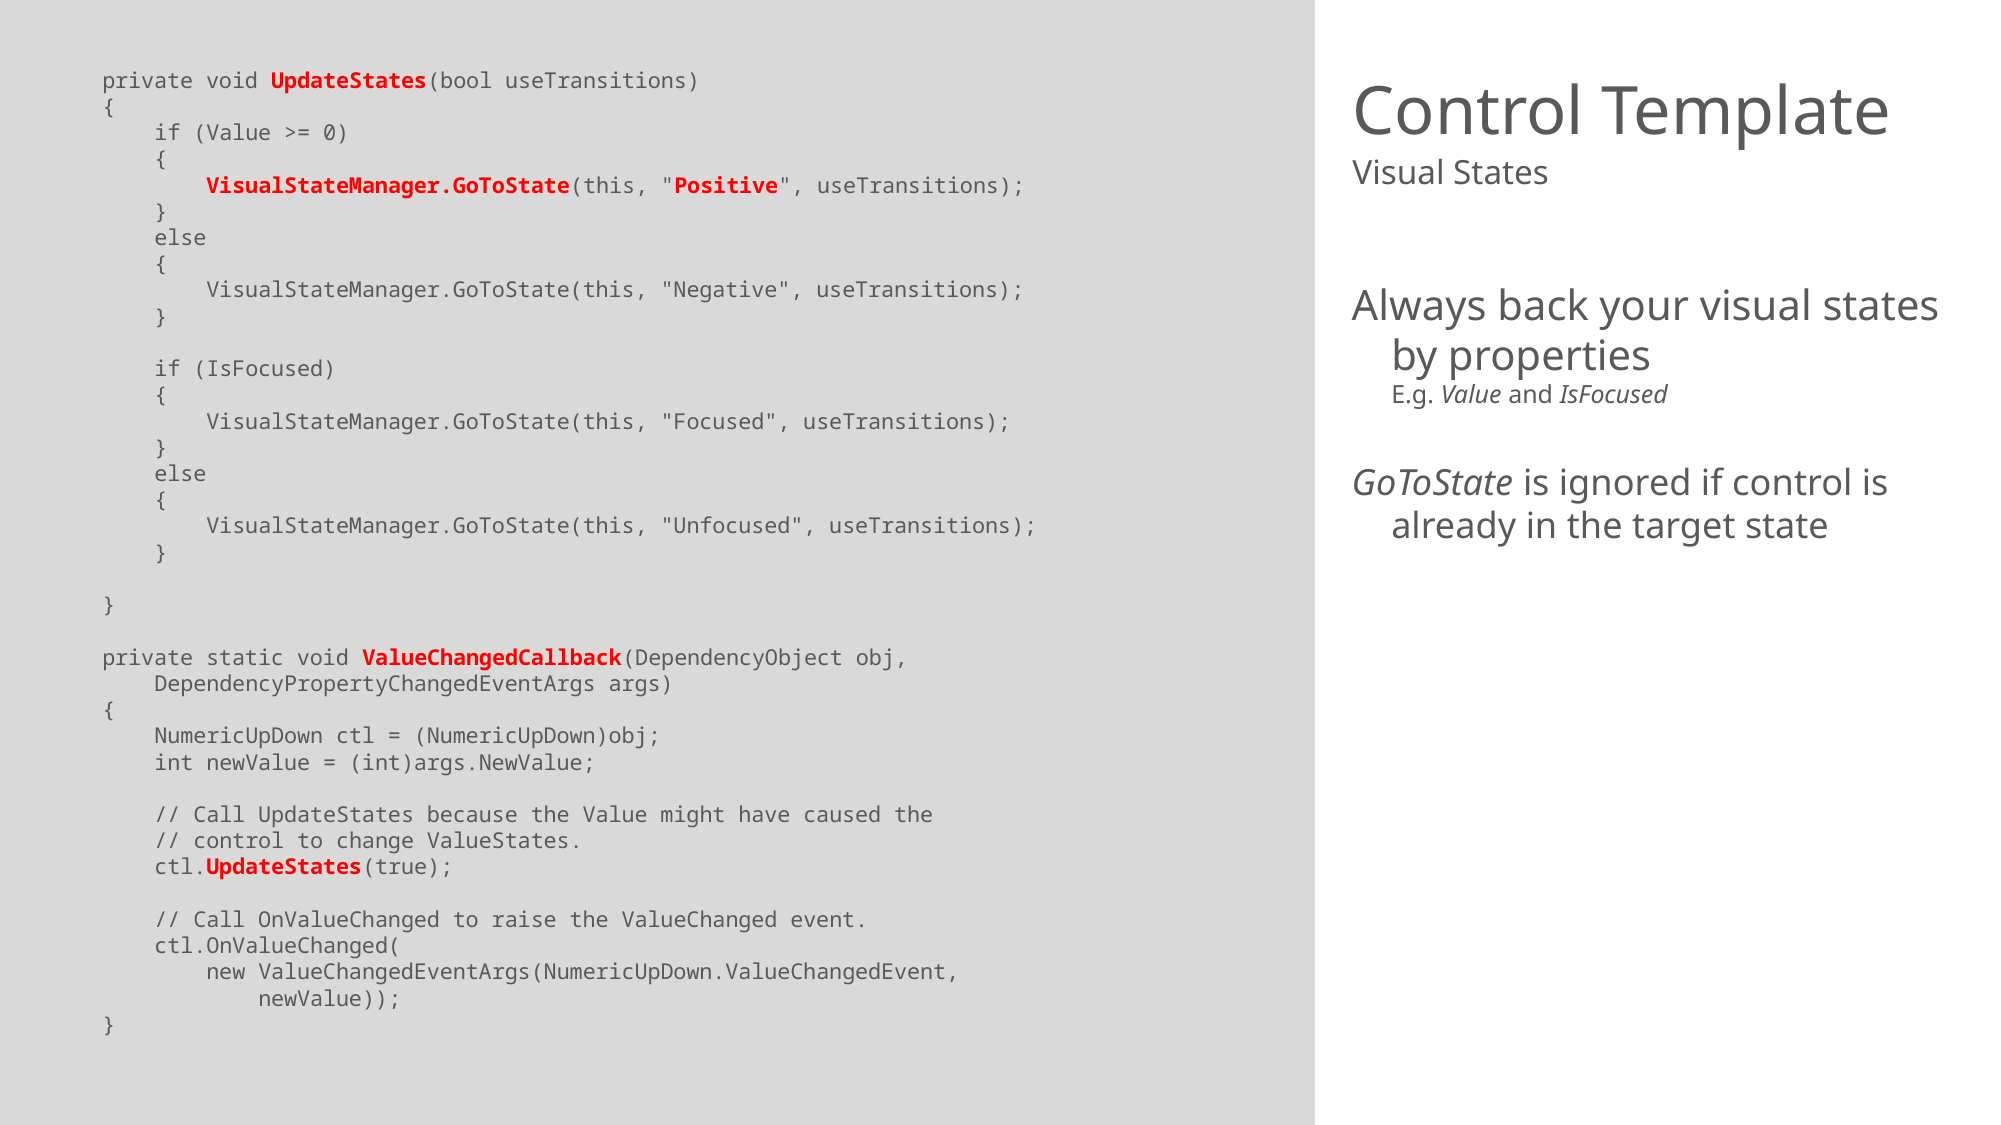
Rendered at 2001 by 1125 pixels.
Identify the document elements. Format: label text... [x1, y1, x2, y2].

list Always back your visual states by properties E.g. Value and IsFocused GoToState is ignored if control is already in the target state [1351, 278, 1945, 1072]
title Control Template [1352, 39, 1945, 149]
list Visual States [1352, 150, 1945, 235]
list private void UpdateStates(bool useTransitions) { if (Value >= 0) { VisualStateManager.GoToState(this, "Positive", useTransitions); } else { VisualStateManager.GoToState(this, "Negative", useTransitions); } if (IsFocused) { VisualStateManager.GoToState(this, "Focused", useTransitions); } else { VisualStateManager.GoToState(this, "Unfocused", useTransitions); } } private static void ValueChangedCallback(DependencyObject obj, DependencyPropertyChangedEventArgs args) { NumericUpDown ctl = (NumericUpDown)obj; int newValue = (int)args.NewValue; // Call UpdateStates because the Value might have caused the // control to change ValueStates. ctl.UpdateStates(true); // Call OnValueChanged to raise the ValueChanged event. ctl.OnValueChanged( new ValueChangedEventArgs(NumericUpDown.ValueChangedEvent, newValue)); } [102, 66, 1268, 1072]
